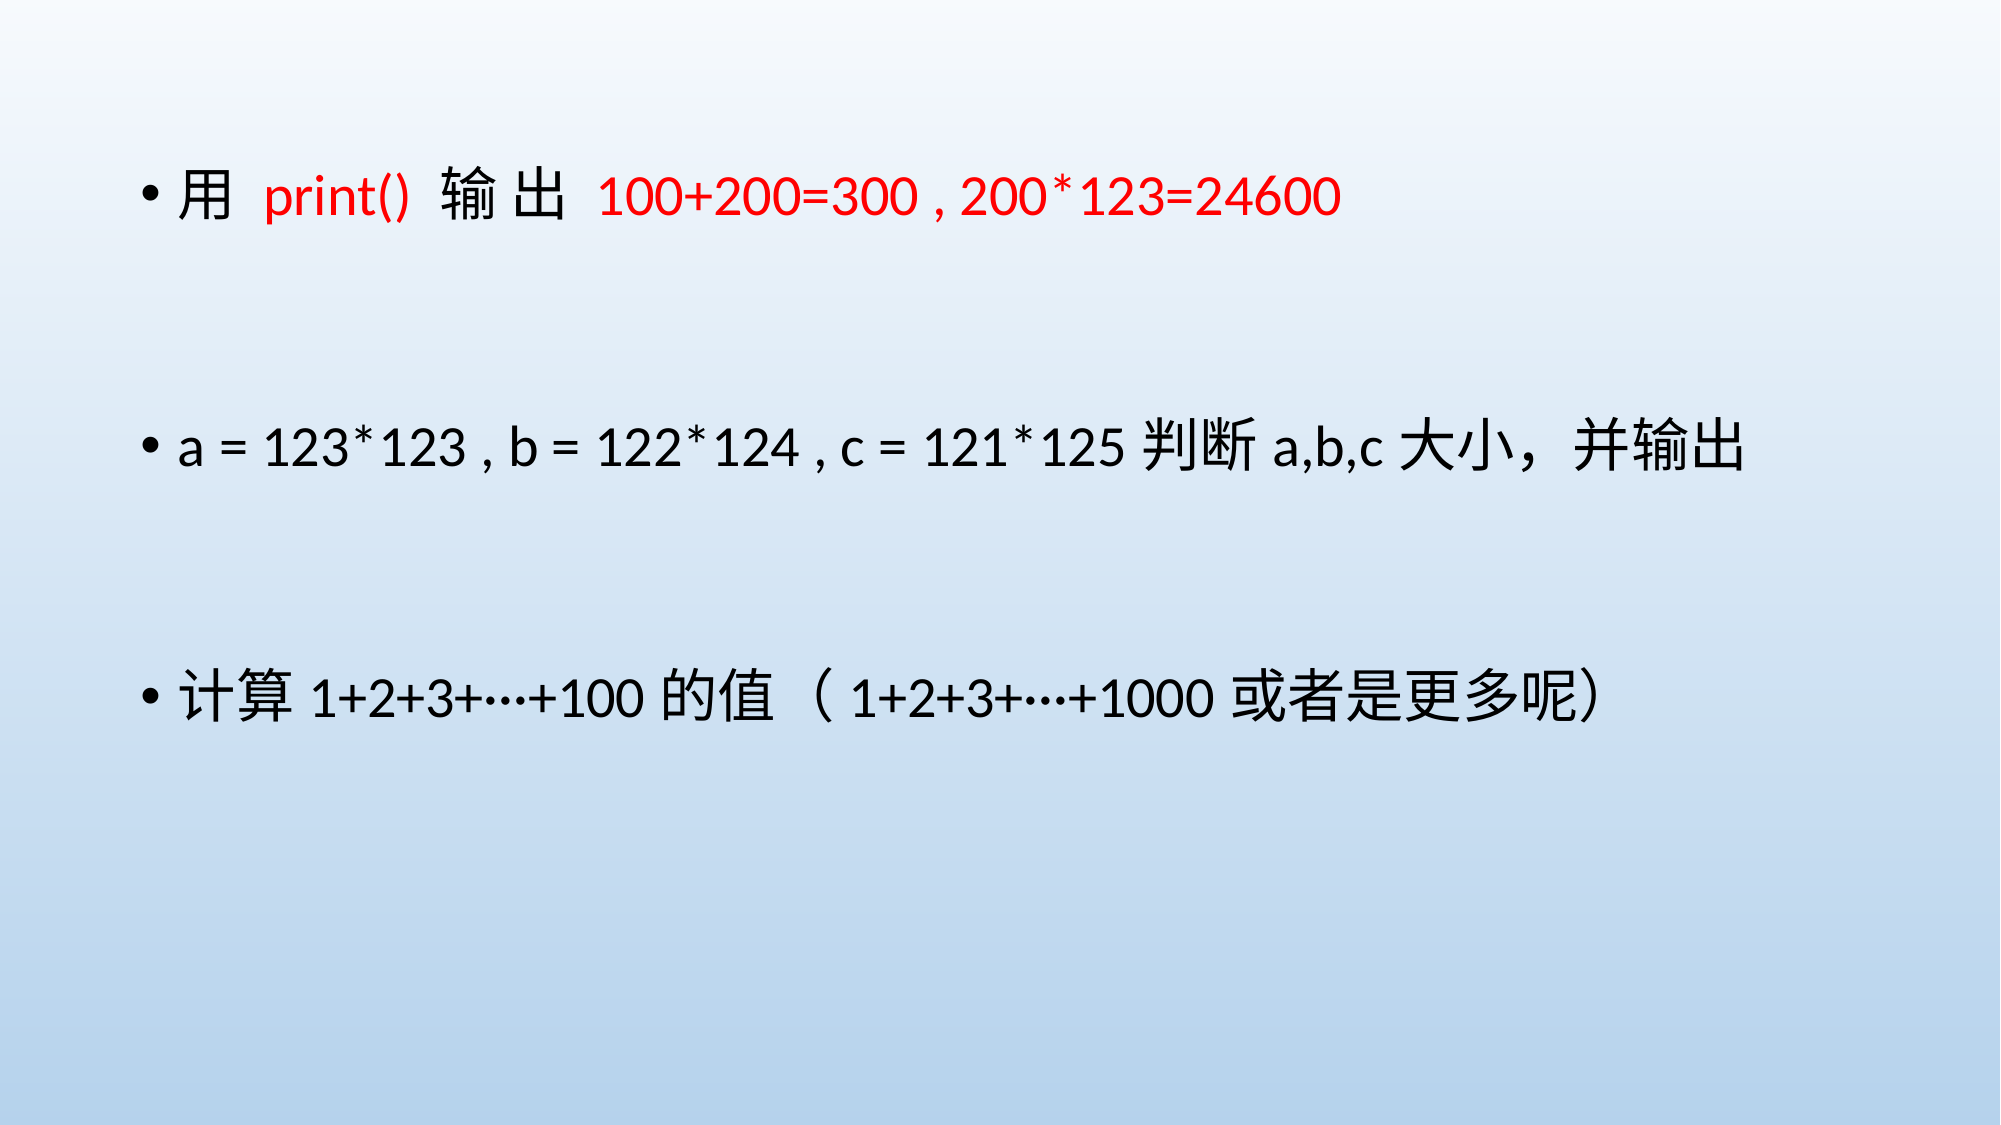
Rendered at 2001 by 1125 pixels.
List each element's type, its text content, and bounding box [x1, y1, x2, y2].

list 用 print() 输 出 100+200=300 , 200*123=24600 a = 123*123 , b = 122*124 , c = 121*125判断a,b,c大小，并输出 计算1+2+3+···+100的值（1+2+3+···+1000或者是更多呢） [125, 157, 1925, 985]
